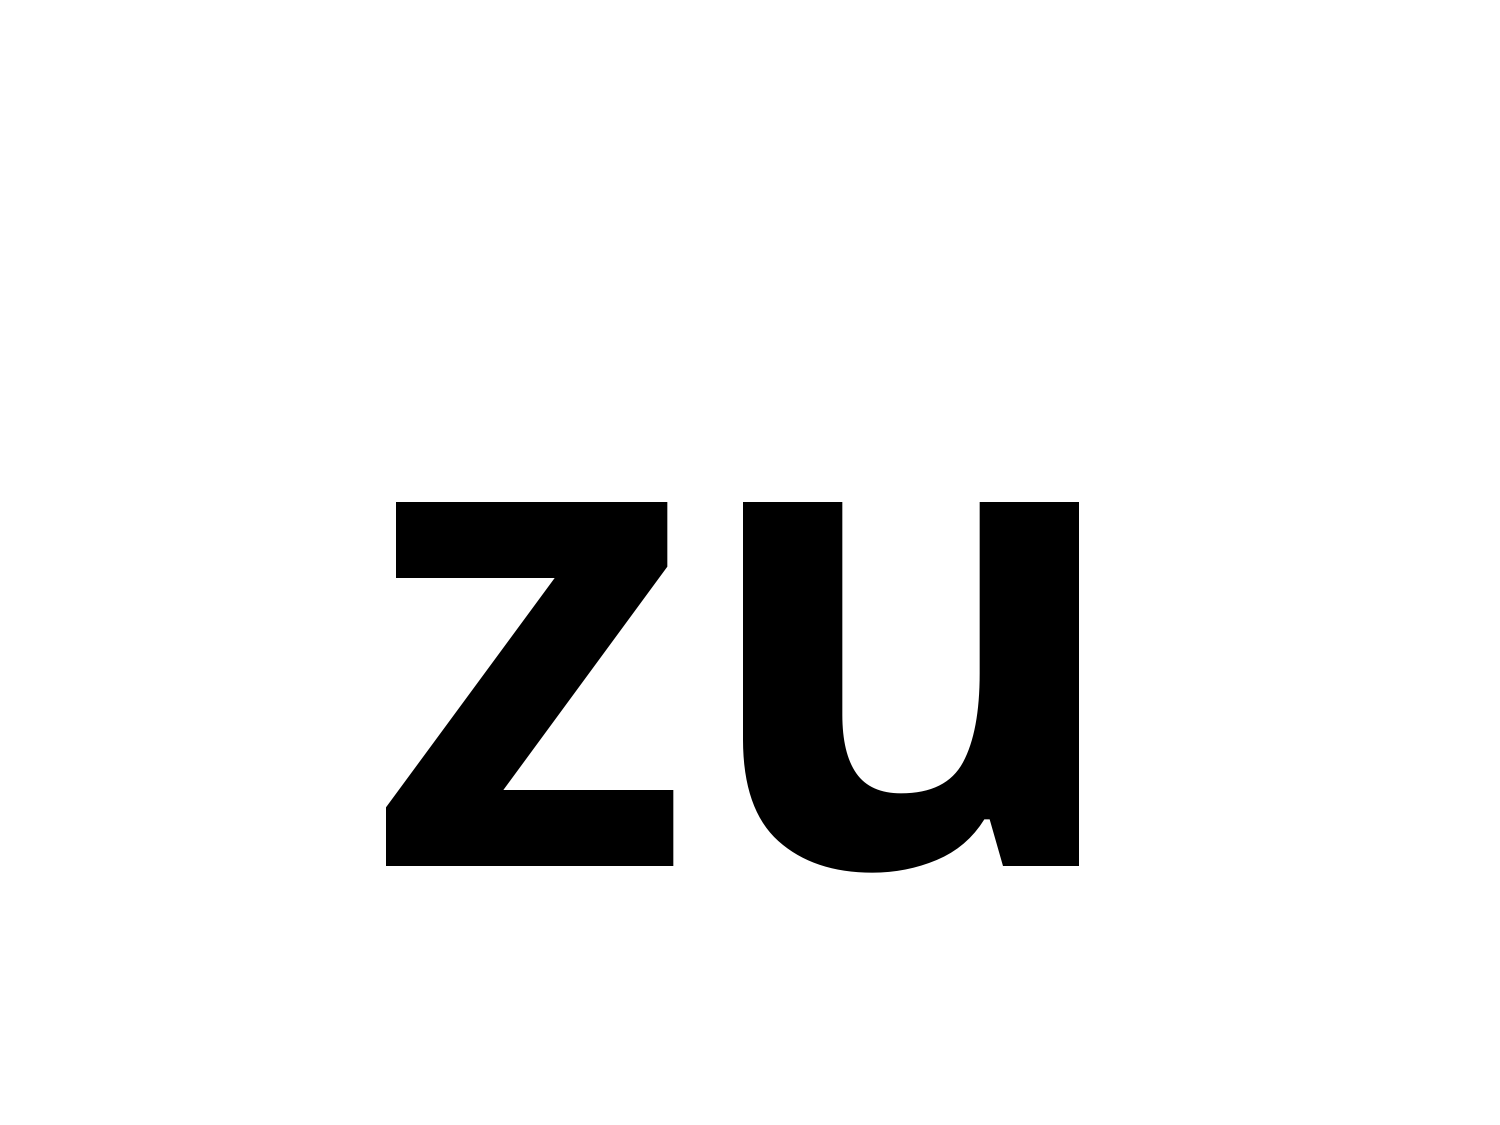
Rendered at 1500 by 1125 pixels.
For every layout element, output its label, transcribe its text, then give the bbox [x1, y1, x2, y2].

text_box zu [74, 149, 1425, 1050]
